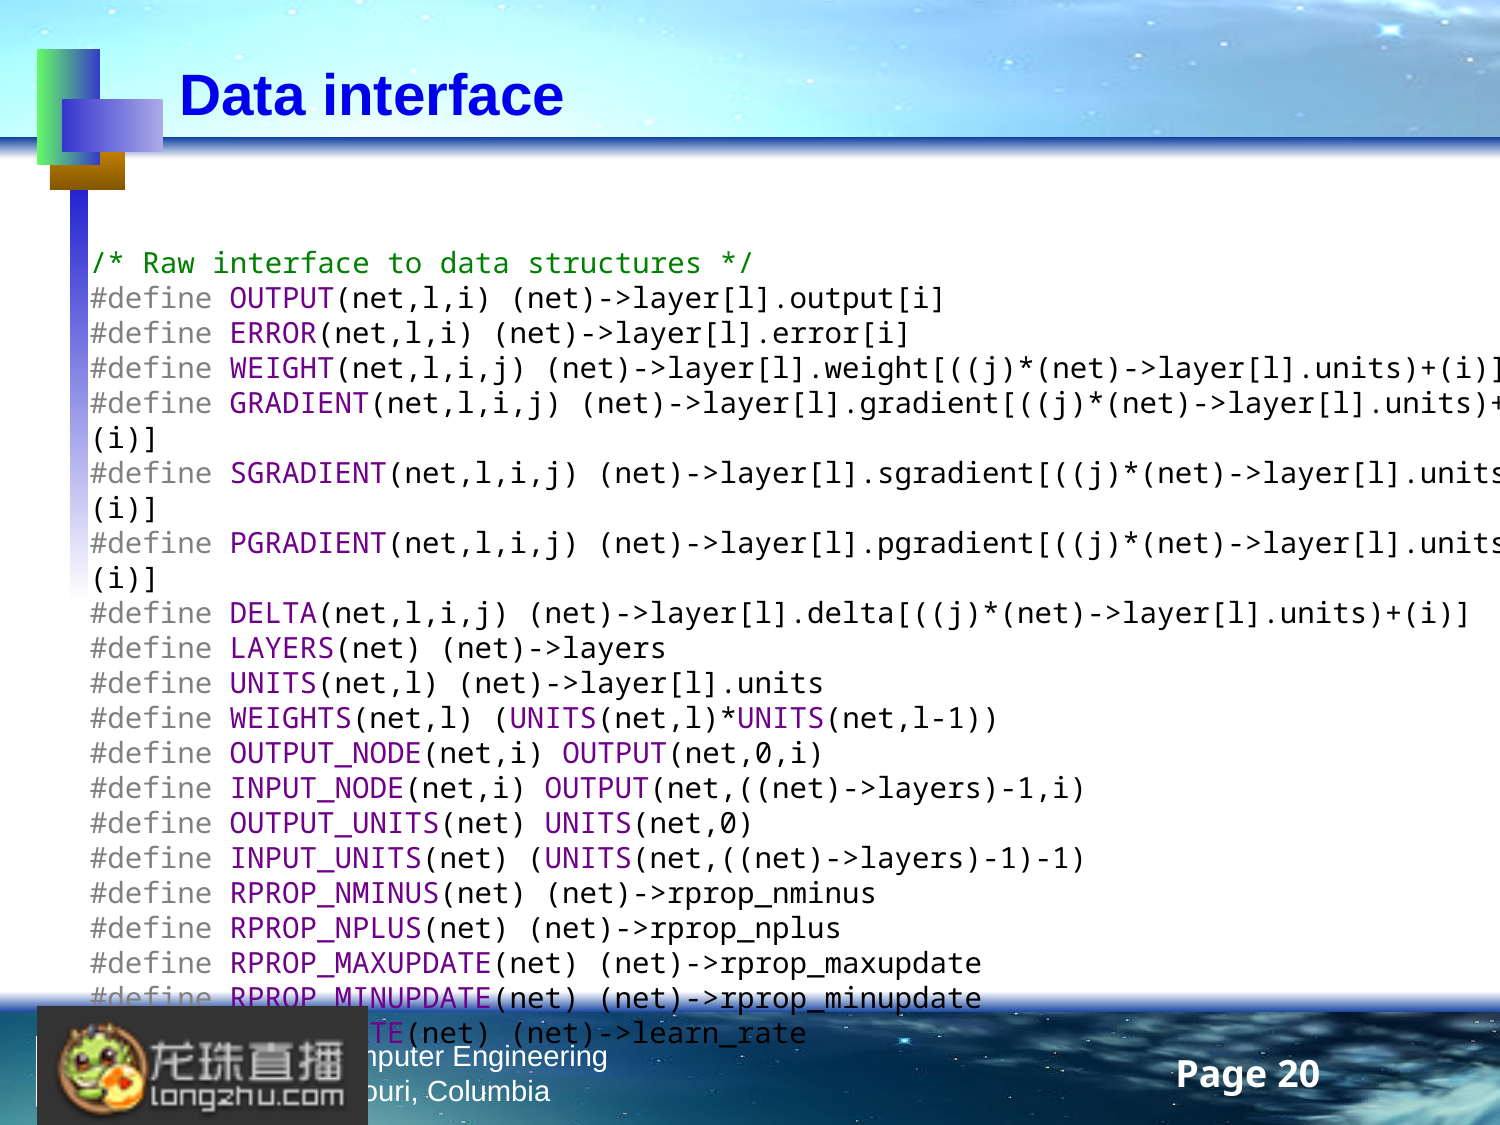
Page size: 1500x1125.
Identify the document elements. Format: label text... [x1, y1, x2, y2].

picture [0, 1005, 1500, 1125]
picture [398, 1057, 406, 1064]
picture [382, 1057, 389, 1064]
text_box /* Raw interface to data structures */ #define OUTPUT(net,l,i) (net)->layer[l].output[i] #define ERROR(net,l,i) (net)->layer[l].error[i] #define WEIGHT(net,l,i,j) (net)->layer[l].weight[((j)*(net)->layer[l].units)+(i)] #define GRADIENT(net,l,i,j) (net)->layer[l].gradient[((j)*(net)->layer[l].units)+(i)] #define SGRADIENT(net,l,i,j) (net)->layer[l].sgradient[((j)*(net)->layer[l].units)+(i)] #define PGRADIENT(net,l,i,j) (net)->layer[l].pgradient[((j)*(net)->layer[l].units)+(i)] #define DELTA(net,l,i,j) (net)->layer[l].delta[((j)*(net)->layer[l].units)+(i)] #define LAYERS(net) (net)->layers #define UNITS(net,l) (net)->layer[l].units #define WEIGHTS(net,l) (UNITS(net,l)*UNITS(net,l-1)) #define OUTPUT_NODE(net,i) OUTPUT(net,0,i) #define INPUT_NODE(net,i) OUTPUT(net,((net)->layers)-1,i) #define OUTPUT_UNITS(net) UNITS(net,0) #define INPUT_UNITS(net) (UNITS(net,((net)->layers)-1)-1) #define RPROP_NMINUS(net) (net)->rprop_nminus #define RPROP_NPLUS(net) (net)->rprop_nplus #define RPROP_MAXUPDATE(net) (net)->rprop_maxupdate #define RPROP_MINUPDATE(net) (net)->rprop_minupdate #define LEARN_RATE(net) (net)->learn_rate [74, 237, 1500, 1057]
text_box Data interface [164, 50, 581, 135]
